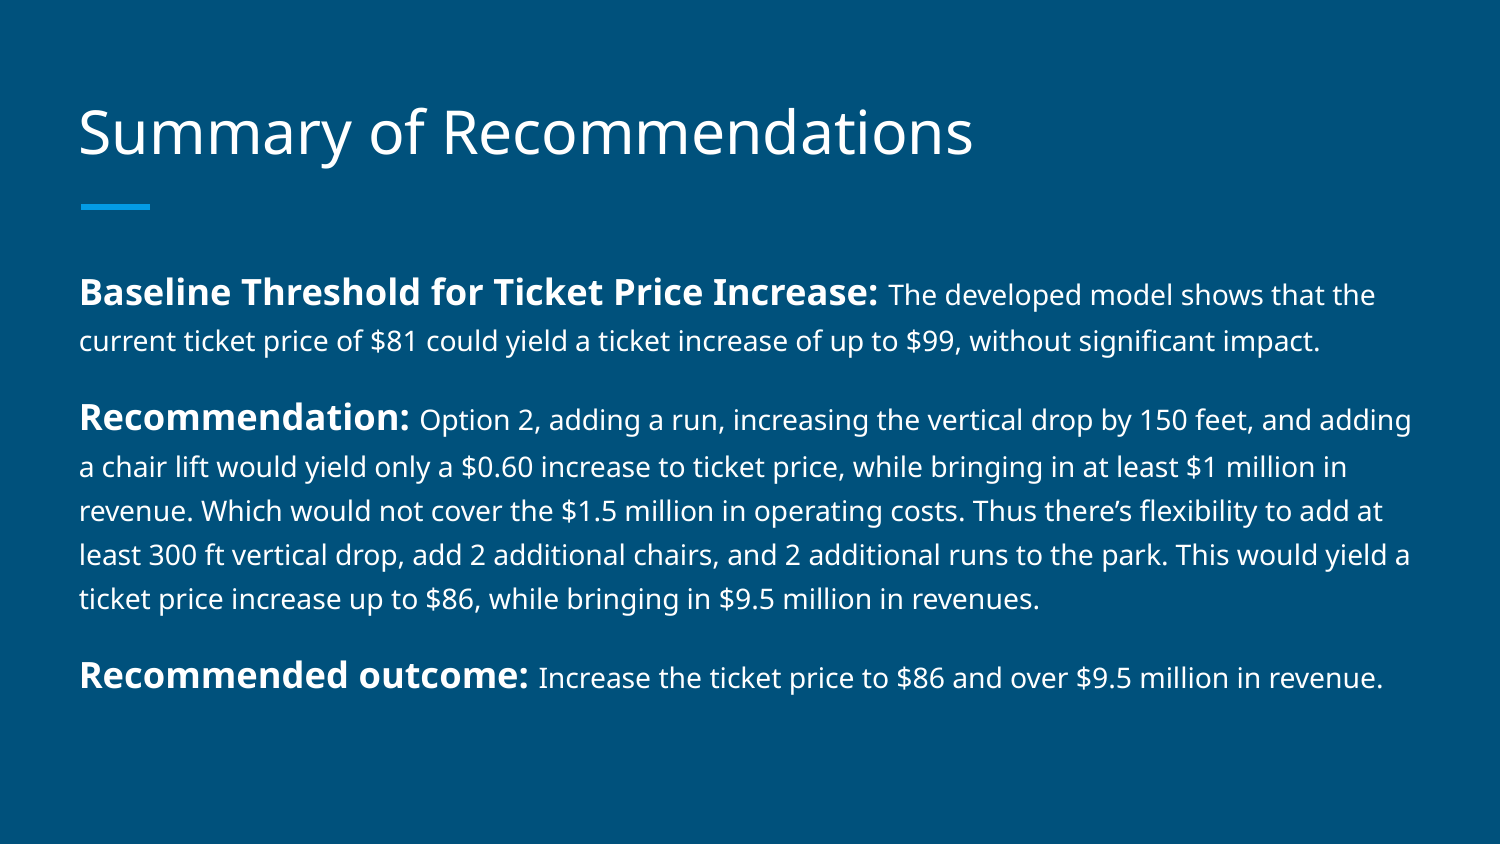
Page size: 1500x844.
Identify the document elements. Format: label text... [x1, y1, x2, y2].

list Baseline Threshold for Ticket Price Increase: The developed model shows that the current ticket price of $81 could yield a ticket increase of up to $99, without significant impact. Recommendation: Option 2, adding a run, increasing the vertical drop by 150 feet, and adding a chair lift would yield only a $0.60 increase to ticket price, while bringing in at least $1 million in revenue. Which would not cover the $1.5 million in operating costs. Thus there’s flexibility to add at least 300 ft vertical drop, add 2 additional chairs, and 2 additional runs to the park. This would yield a ticket price increase up to $86, while bringing in $9.5 million in revenues. Recommended outcome: Increase the ticket price to $86 and over $9.5 million in revenue. [63, 244, 1437, 750]
title Summary of Recommendations [63, 75, 1437, 188]
